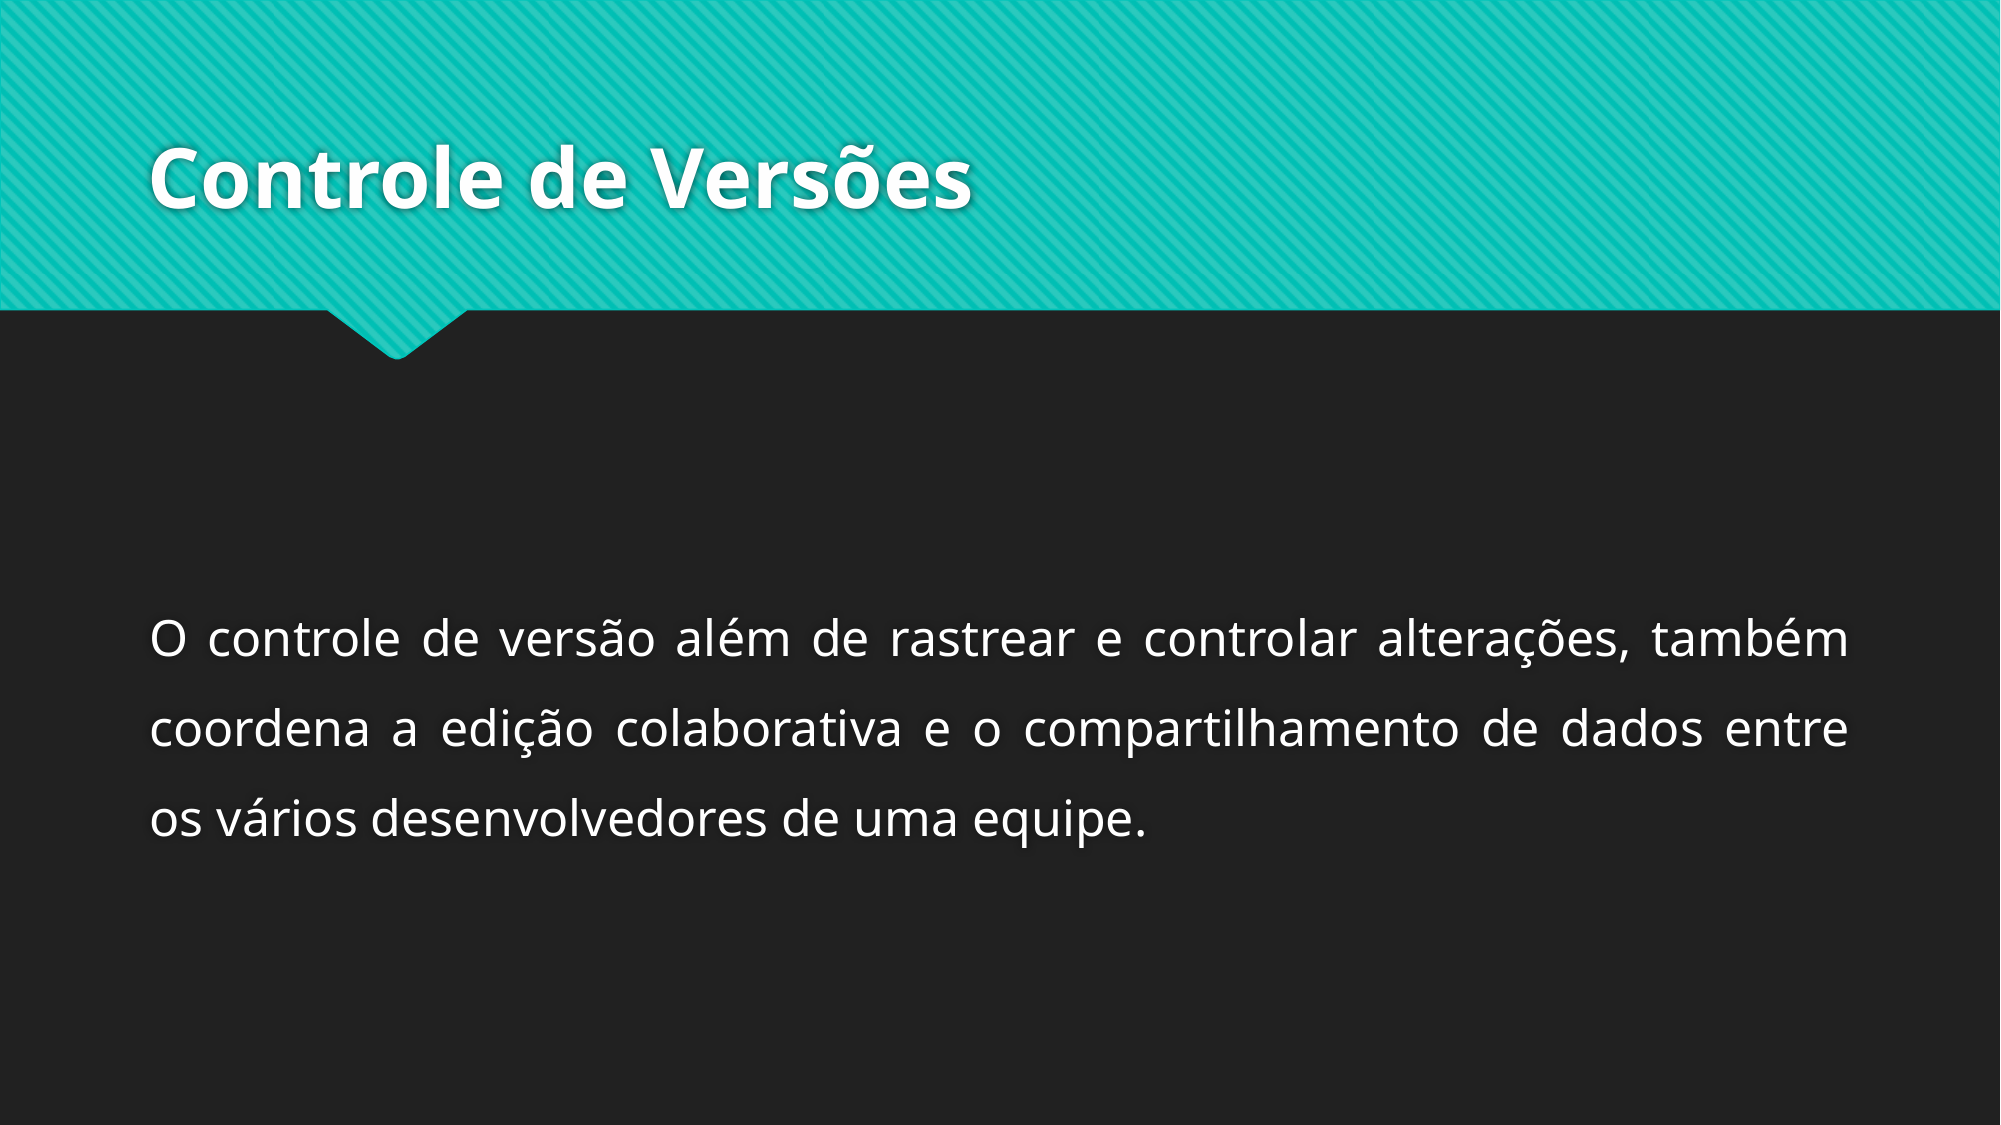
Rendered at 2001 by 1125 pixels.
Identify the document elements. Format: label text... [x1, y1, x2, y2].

list O controle de versão além de rastrear e controlar alterações, também coordena a edição colaborativa e o compartilhamento de dados entre os vários desenvolvedores de uma equipe. [134, 328, 1866, 1094]
title Controle de Versões [132, 73, 1868, 233]
